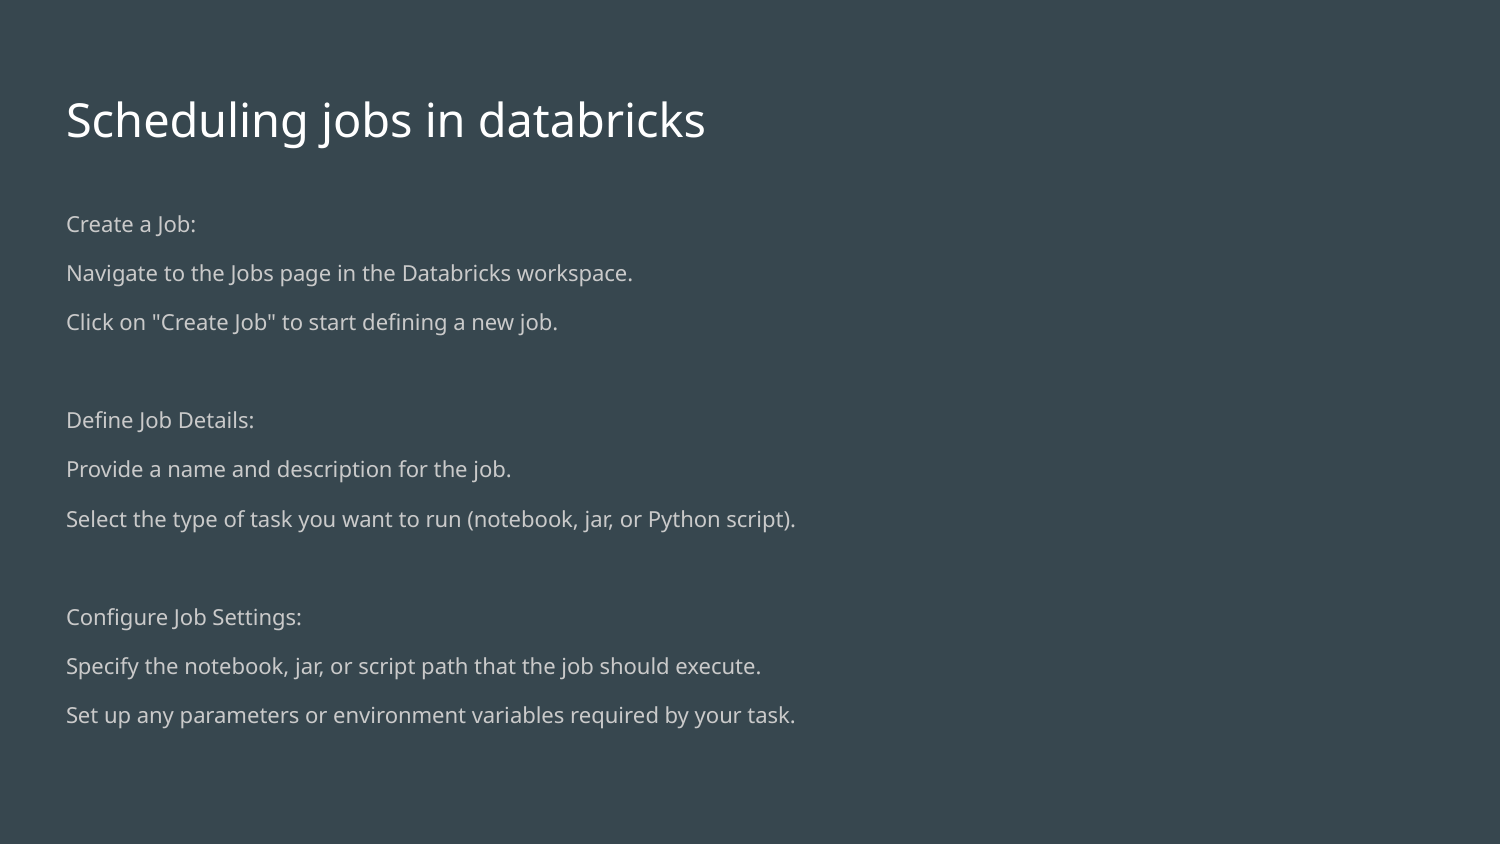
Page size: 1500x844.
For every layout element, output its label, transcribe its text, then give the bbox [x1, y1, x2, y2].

title Scheduling jobs in databricks [51, 72, 1449, 167]
list Create a Job: Navigate to the Jobs page in the Databricks workspace. Click on "Create Job" to start defining a new job. Define Job Details: Provide a name and description for the job. Select the type of task you want to run (notebook, jar, or Python script). Configure Job Settings: Specify the notebook, jar, or script path that the job should execute. Set up any parameters or environment variables required by your task. [51, 189, 1449, 750]
